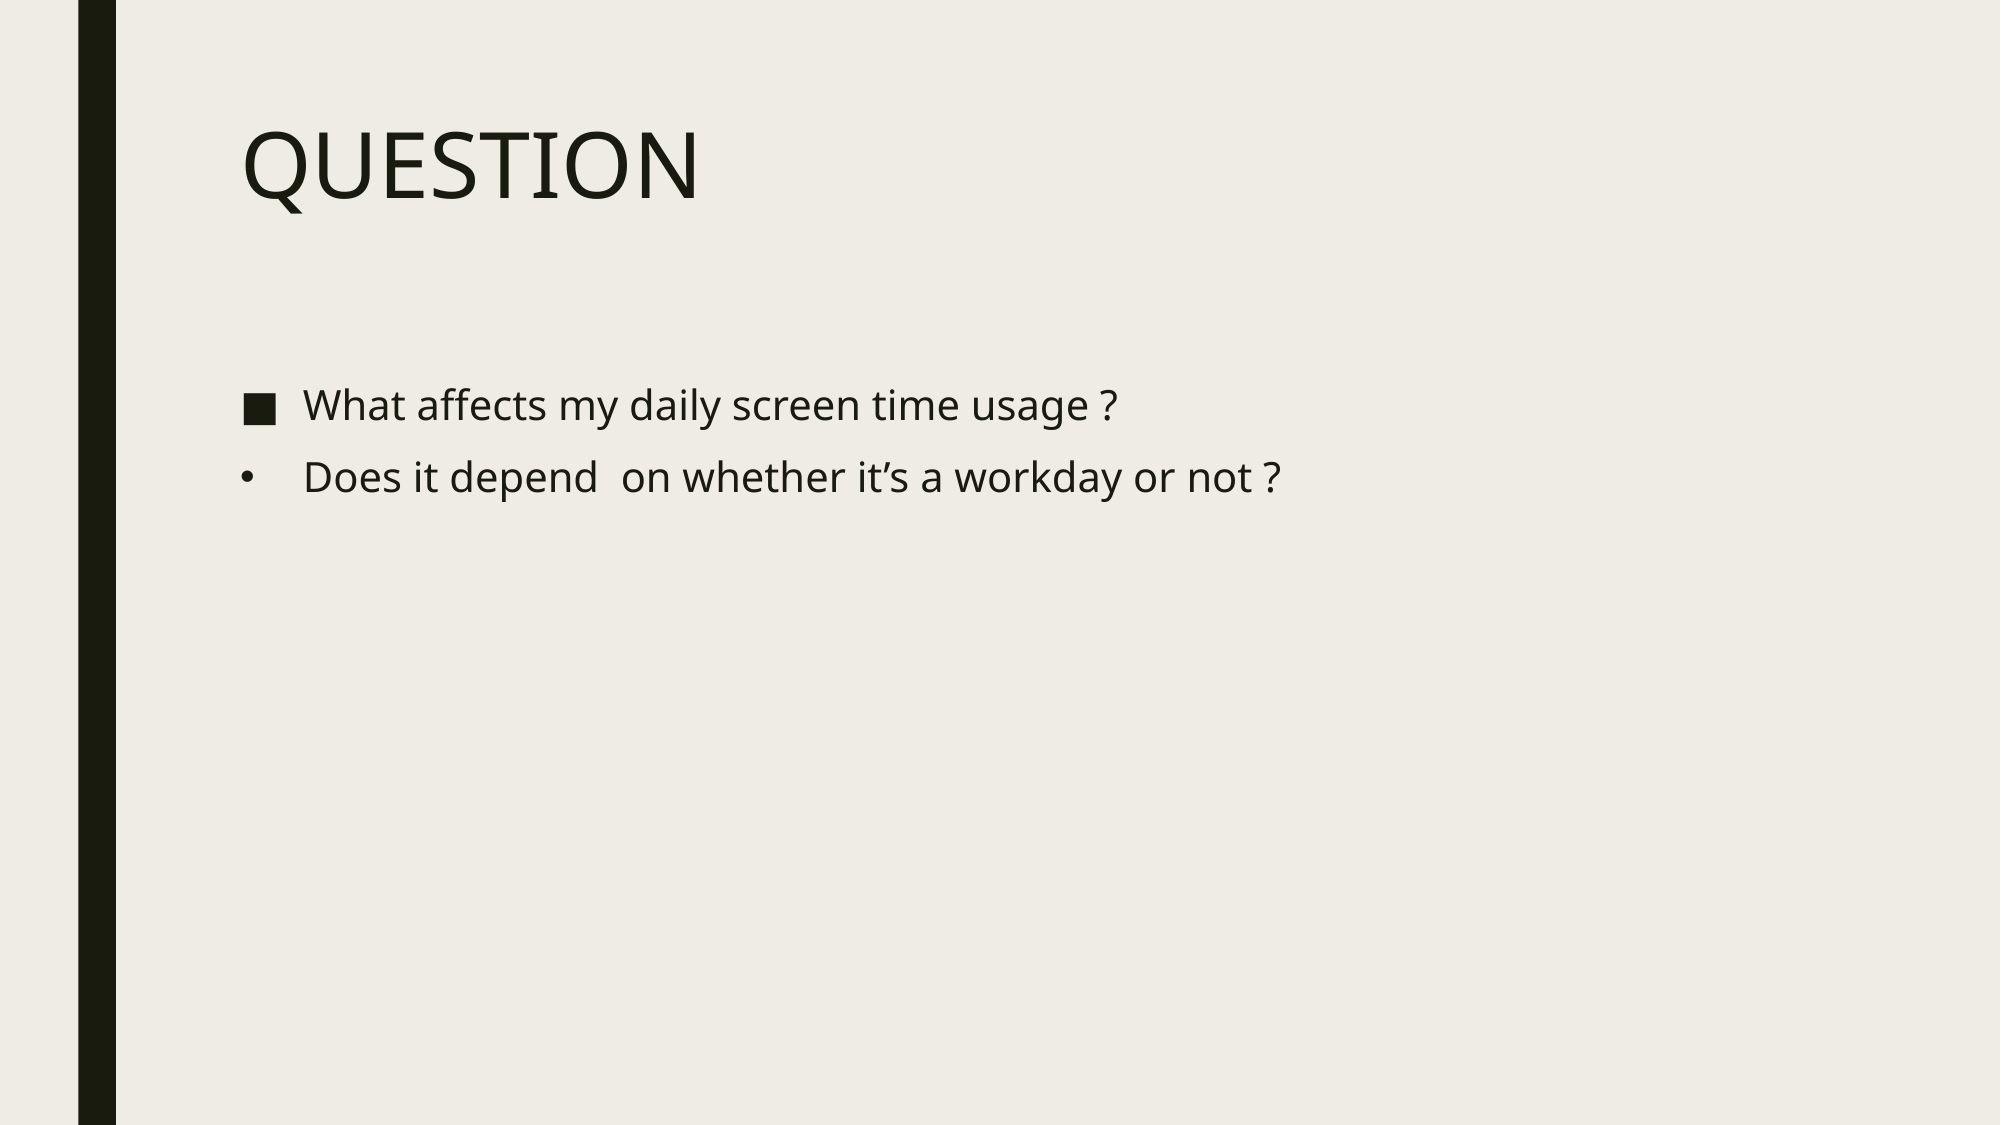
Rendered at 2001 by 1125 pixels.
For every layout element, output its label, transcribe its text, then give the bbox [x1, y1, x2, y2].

title QUESTION [225, 112, 1800, 357]
list What affects my daily screen time usage ? Does it depend on whether it’s a workday or not ? [225, 375, 1800, 963]
